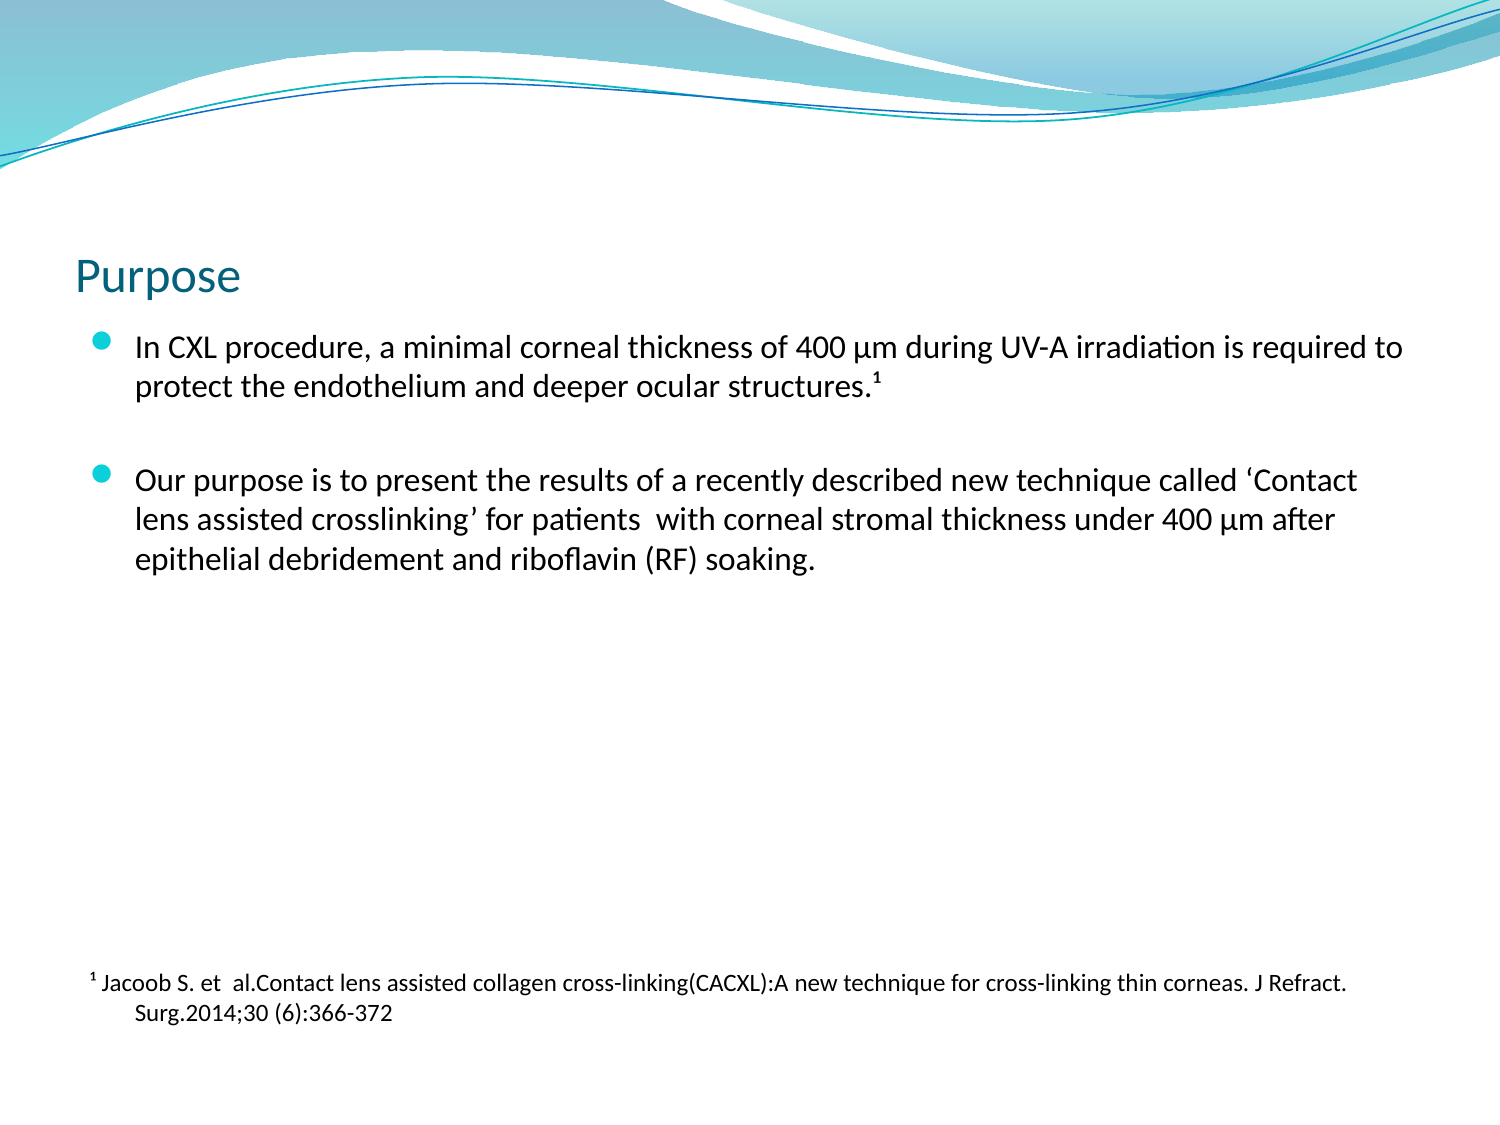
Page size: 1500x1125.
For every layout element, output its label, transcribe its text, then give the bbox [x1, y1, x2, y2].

list In CXL procedure, a minimal corneal thickness of 400 µm during UV-A irradiation is required to protect the endothelium and deeper ocular structures.¹ Our purpose is to present the results of a recently described new technique called ‘Contact lens assisted crosslinking’ for patients with corneal stromal thickness under 400 µm after epithelial debridement and riboflavin (RF) soaking. ¹ Jacoob S. et al.Contact lens assisted collagen cross-linking(CACXL):A new technique for cross-linking thin corneas. J Refract. Surg.2014;30 (6):366-372 [75, 317, 1425, 1038]
title Purpose [75, 115, 1425, 303]
